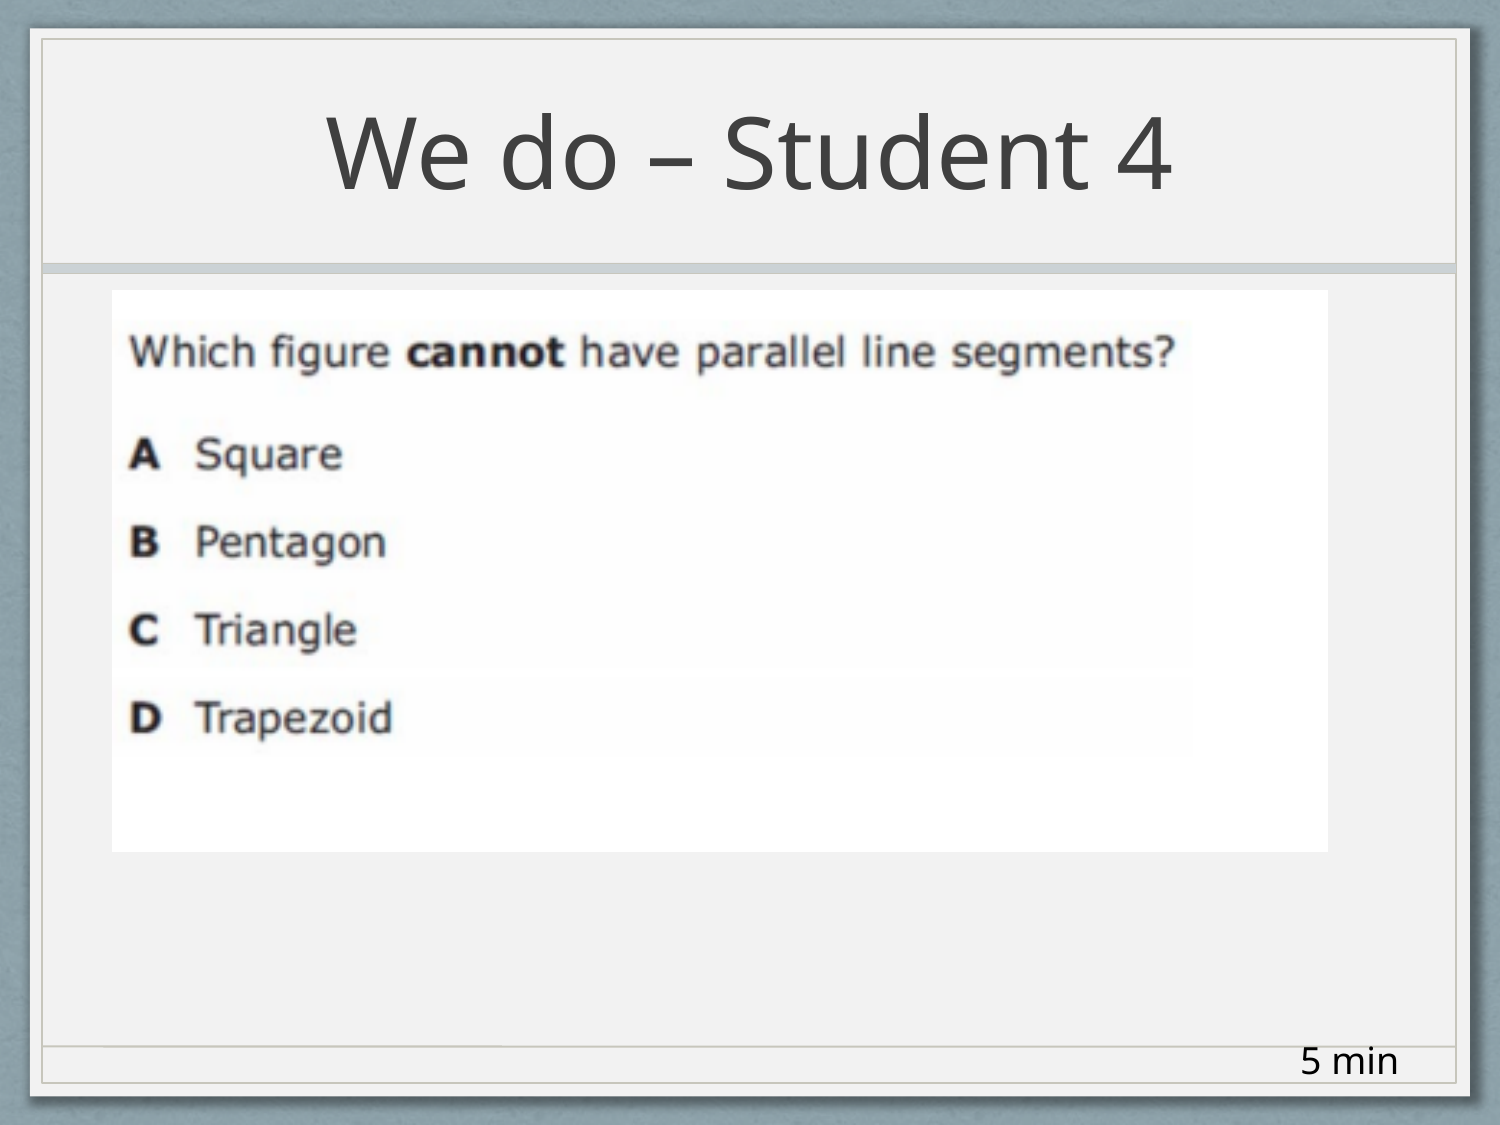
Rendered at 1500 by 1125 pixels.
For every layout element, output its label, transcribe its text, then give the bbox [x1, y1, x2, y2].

title We do – Student 4 [147, 40, 1353, 260]
text_box 5 min [1285, 1029, 1420, 1090]
picture [111, 290, 1329, 853]
